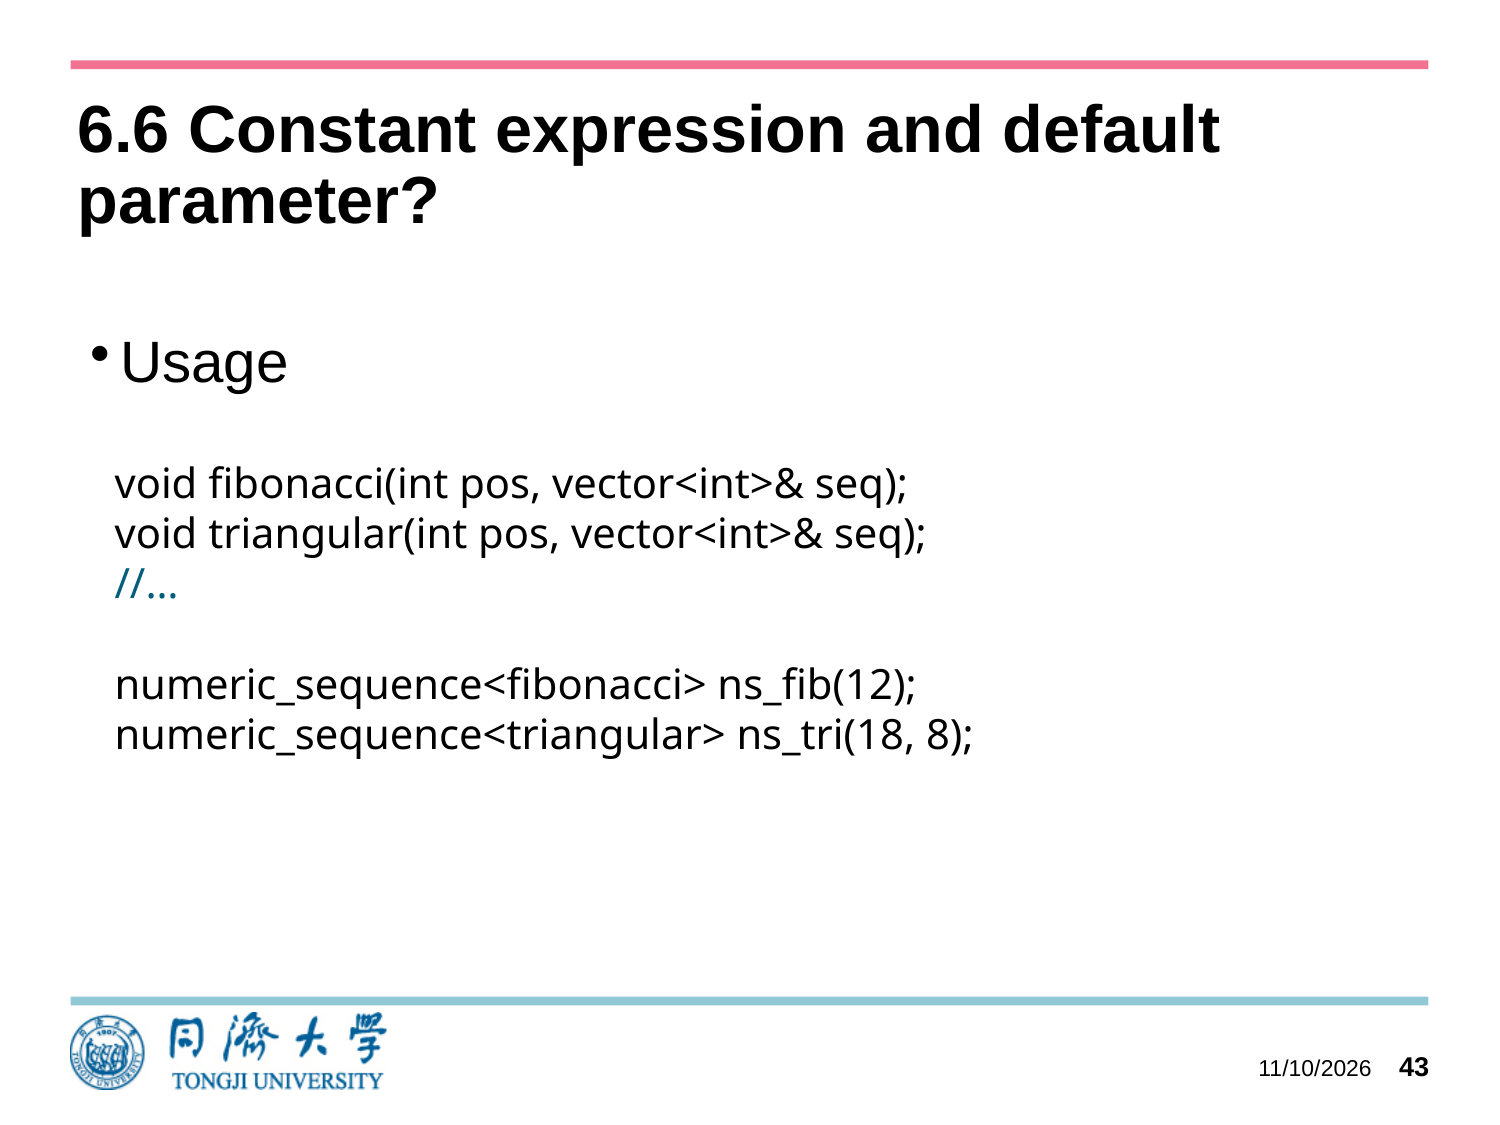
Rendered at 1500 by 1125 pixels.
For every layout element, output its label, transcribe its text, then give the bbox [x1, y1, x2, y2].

title 6.6 Constant expression and default parameter? [62, 87, 1500, 275]
picture [70, 1012, 388, 1090]
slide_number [1228, 1046, 1370, 1088]
list Usage [75, 324, 1350, 388]
text_box void fibonacci(int pos, vector<int>& seq); void triangular(int pos, vector<int>& seq); //… numeric_sequence<fibonacci> ns_fib(12); numeric_sequence<triangular> ns_tri(18, 8); [99, 449, 1438, 765]
slide_number 43 [1370, 1046, 1430, 1088]
